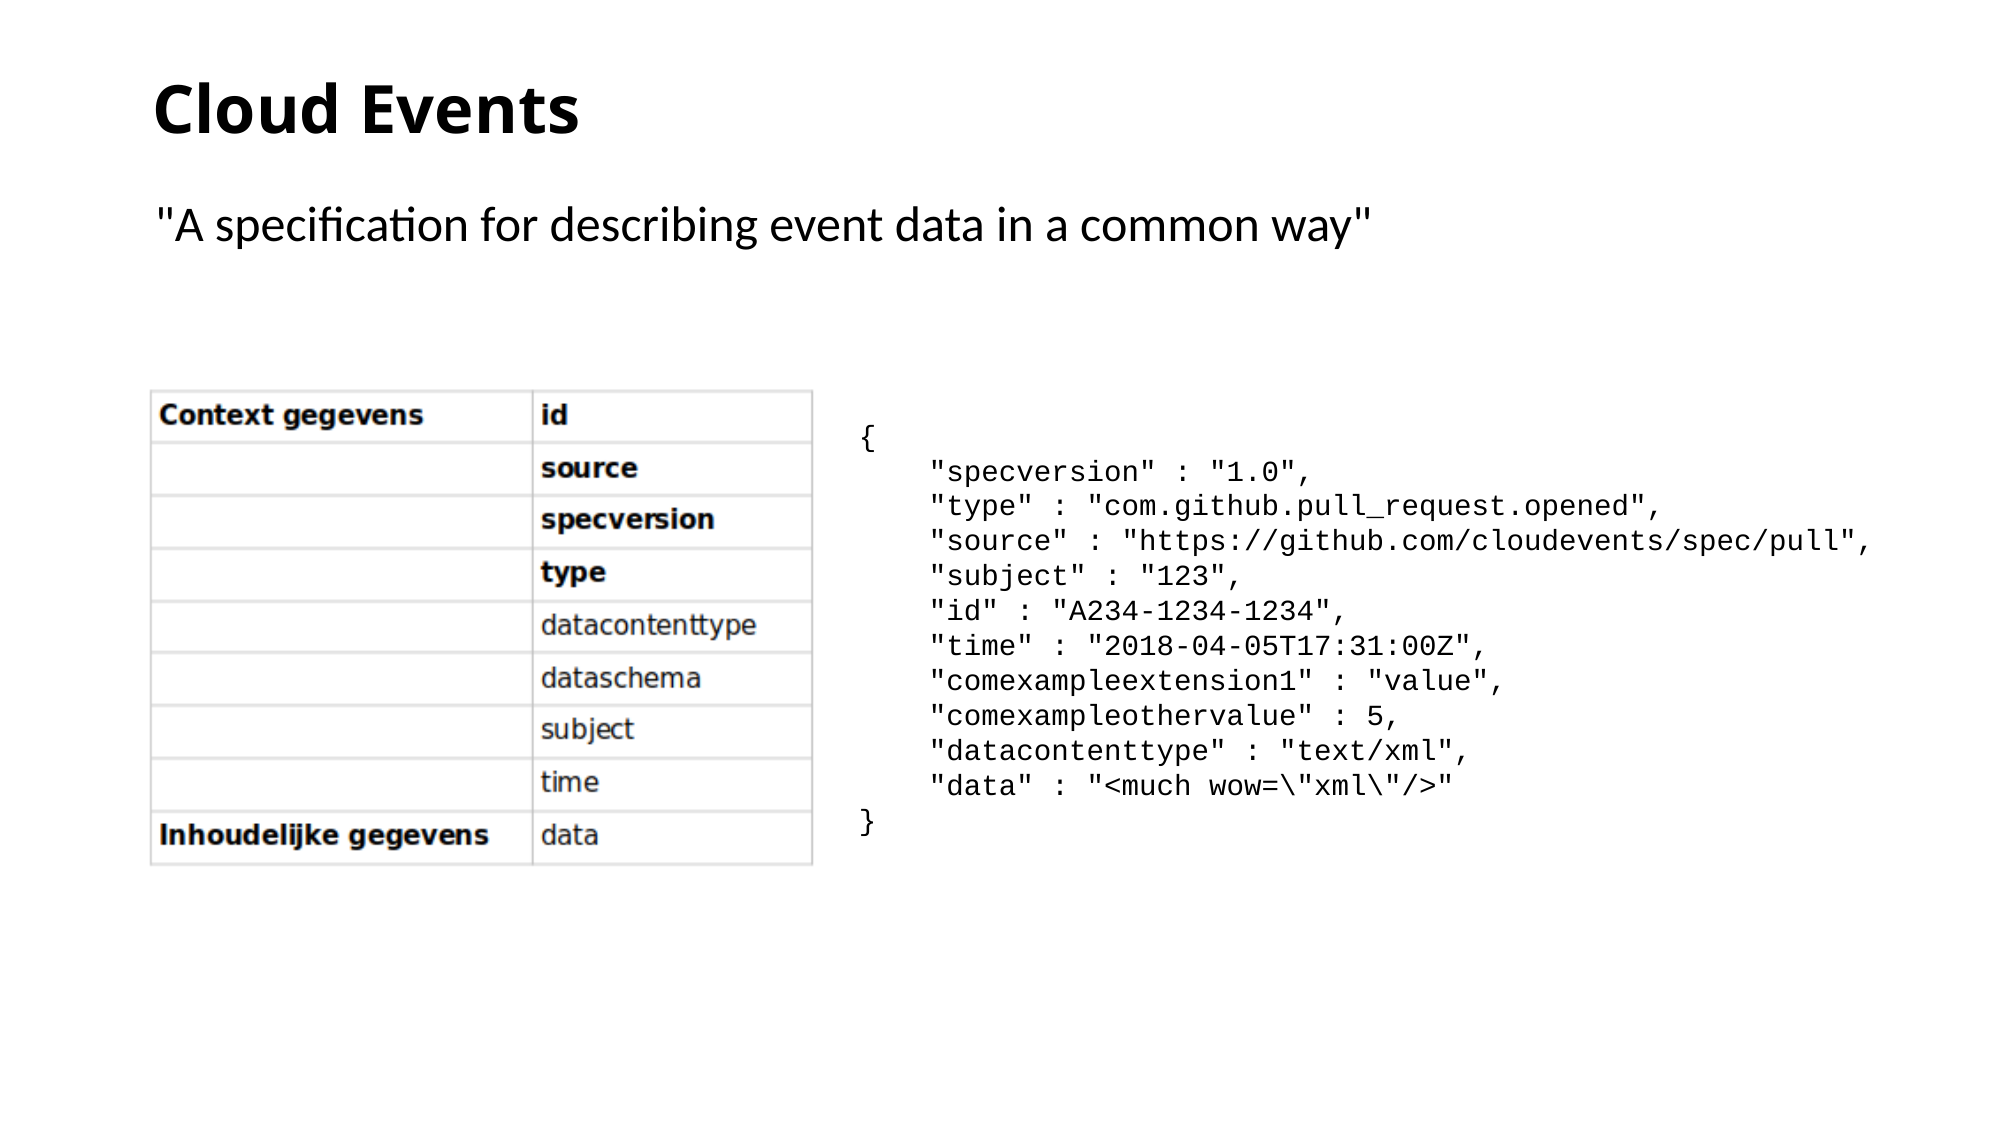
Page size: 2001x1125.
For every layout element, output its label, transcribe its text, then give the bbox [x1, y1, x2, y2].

text_box Cloud Events [137, 59, 1863, 164]
text_box { "specversion" : "1.0", "type" : "com.github.pull_request.opened", "source" : "https://github.com/cloudevents/spec/pull", "subject" : "123", "id" : "A234-1234-1234", "time" : "2018-04-05T17:31:00Z", "comexampleextension1" : "value", "comexampleothervalue" : 5, "datacontenttype" : "text/xml", "data" : "<much wow=\"xml\"/>" } [851, 409, 1948, 879]
text_box "A specification for describing event data in a common way" [140, 183, 1711, 259]
picture [138, 374, 847, 885]
